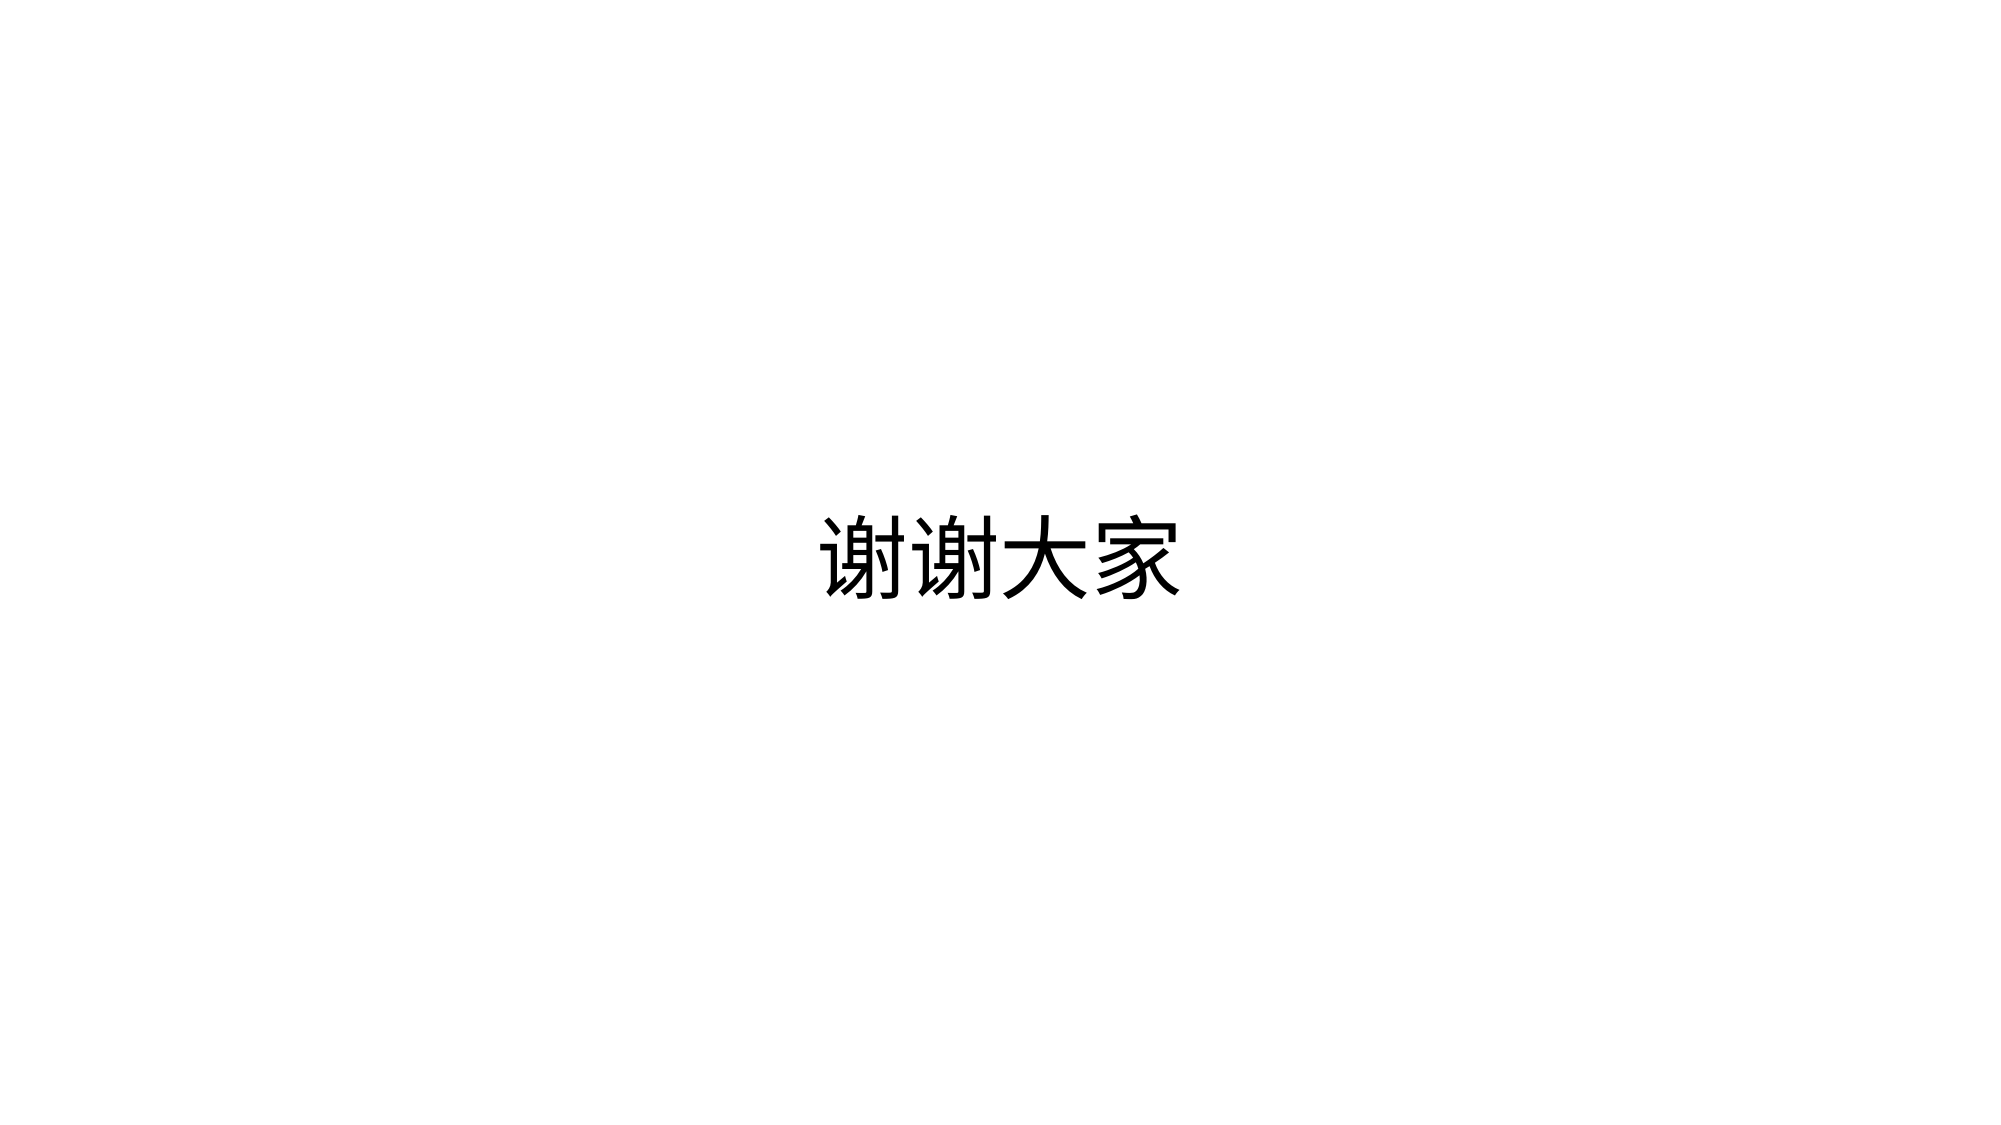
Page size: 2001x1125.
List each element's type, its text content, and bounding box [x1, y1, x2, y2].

title 谢谢大家 [137, 453, 1863, 672]
